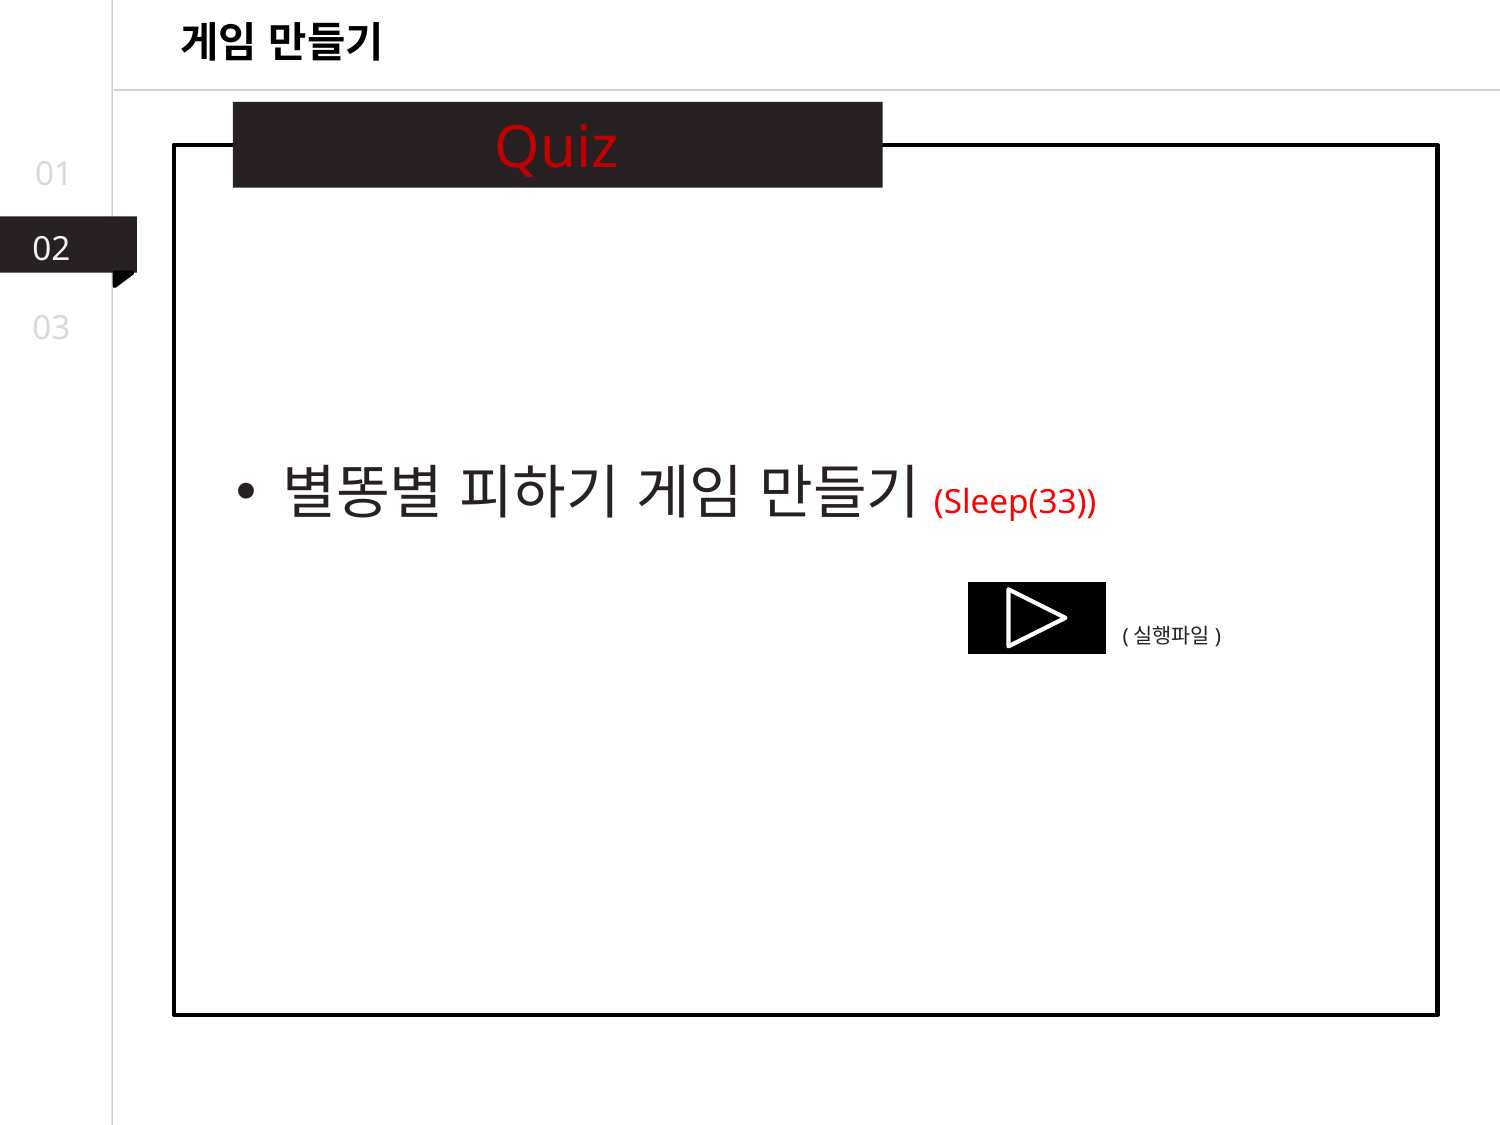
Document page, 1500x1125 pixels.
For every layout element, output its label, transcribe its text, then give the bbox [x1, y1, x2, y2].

text_box [0, 214, 107, 275]
text_box [117, 214, 139, 275]
text_box Quiz [173, 101, 940, 187]
text_box 03 [17, 298, 92, 354]
text_box [117, 270, 135, 287]
text_box 02 [17, 219, 92, 275]
text_box 게임 만들기 [121, 8, 443, 74]
text_box 01 [20, 144, 107, 200]
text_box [965, 579, 1237, 657]
text_box [172, 143, 1440, 1017]
text_box 별똥별 피하기 게임 만들기(Sleep(33)) [220, 447, 1424, 533]
